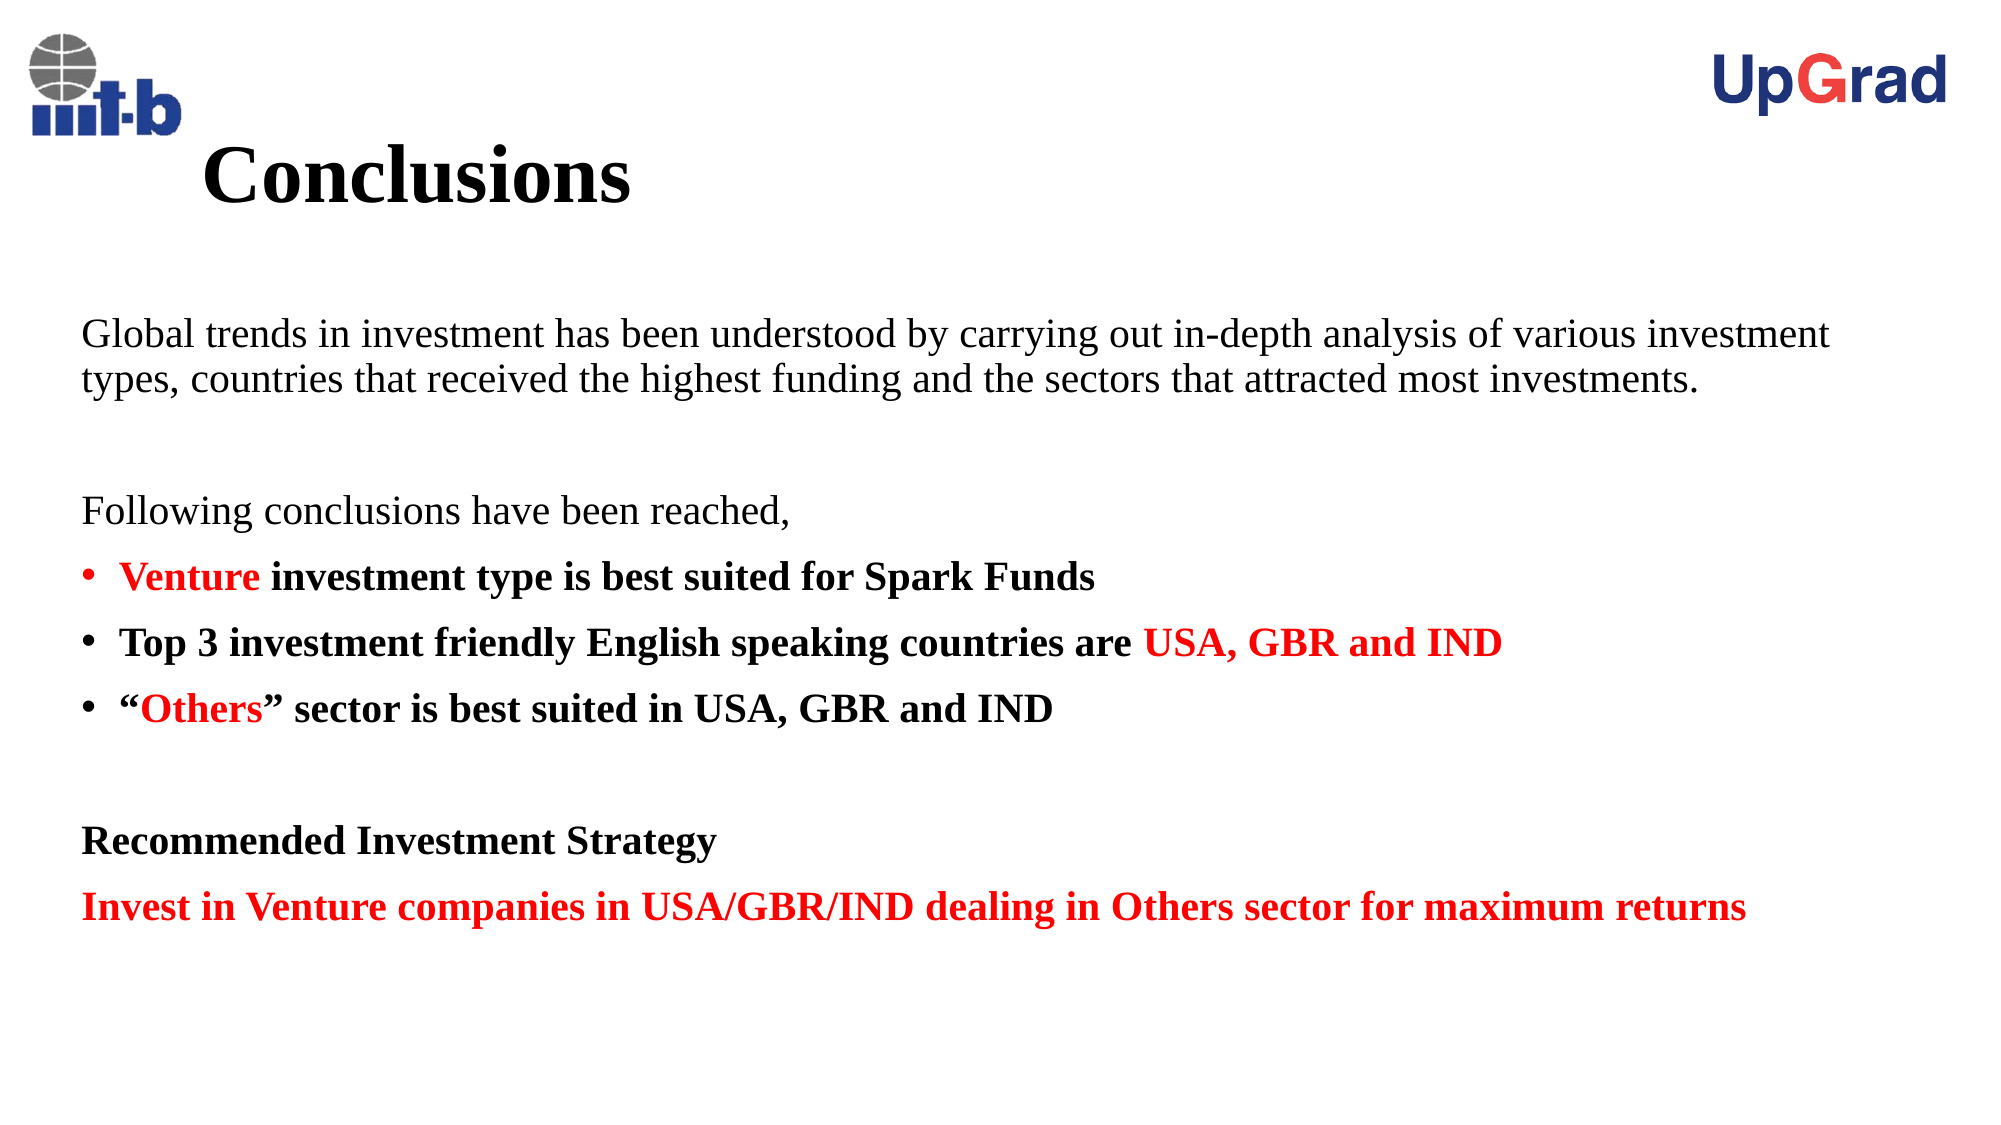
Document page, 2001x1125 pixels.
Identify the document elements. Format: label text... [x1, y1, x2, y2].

picture [1714, 53, 1952, 116]
title Conclusions [186, 104, 1715, 246]
picture [0, 29, 208, 163]
list Global trends in investment has been understood by carrying out in-depth analysis of various investment types, countries that received the highest funding and the sectors that attracted most investments. Following conclusions have been reached, Venture investment type is best suited for Spark Funds Top 3 investment friendly English speaking countries are USA, GBR and IND “Others” sector is best suited in USA, GBR and IND Recommended Investment Strategy Invest in Venture companies in USA/GBR/IND dealing in Others sector for maximum returns [66, 304, 1899, 1017]
